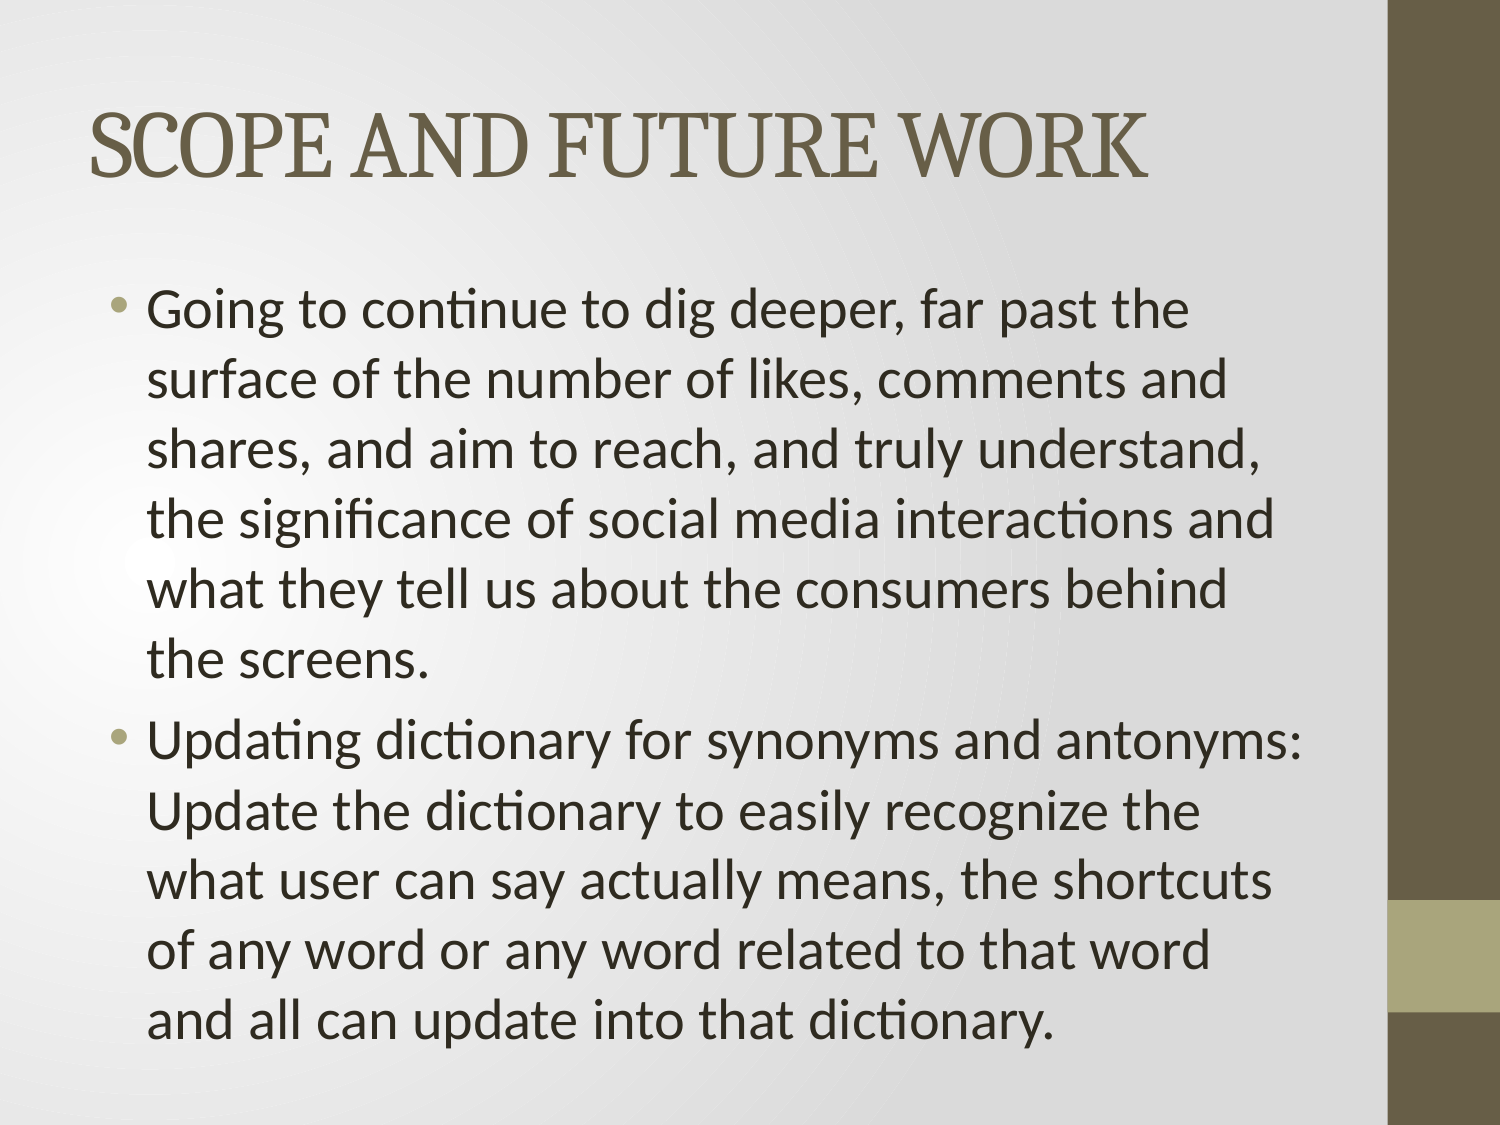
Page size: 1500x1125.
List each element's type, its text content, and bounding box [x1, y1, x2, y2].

list Going to continue to dig deeper, far past the surface of the number of likes, comments and shares, and aim to reach, and truly understand, the significance of social media interactions and what they tell us about the consumers behind the screens. Updating dictionary for synonyms and antonyms: Update the dictionary to easily recognize the what user can say actually means, the shortcuts of any word or any word related to that word and all can update into that dictionary. [75, 262, 1325, 1050]
title SCOPE AND FUTURE WORK [75, 45, 1325, 233]
